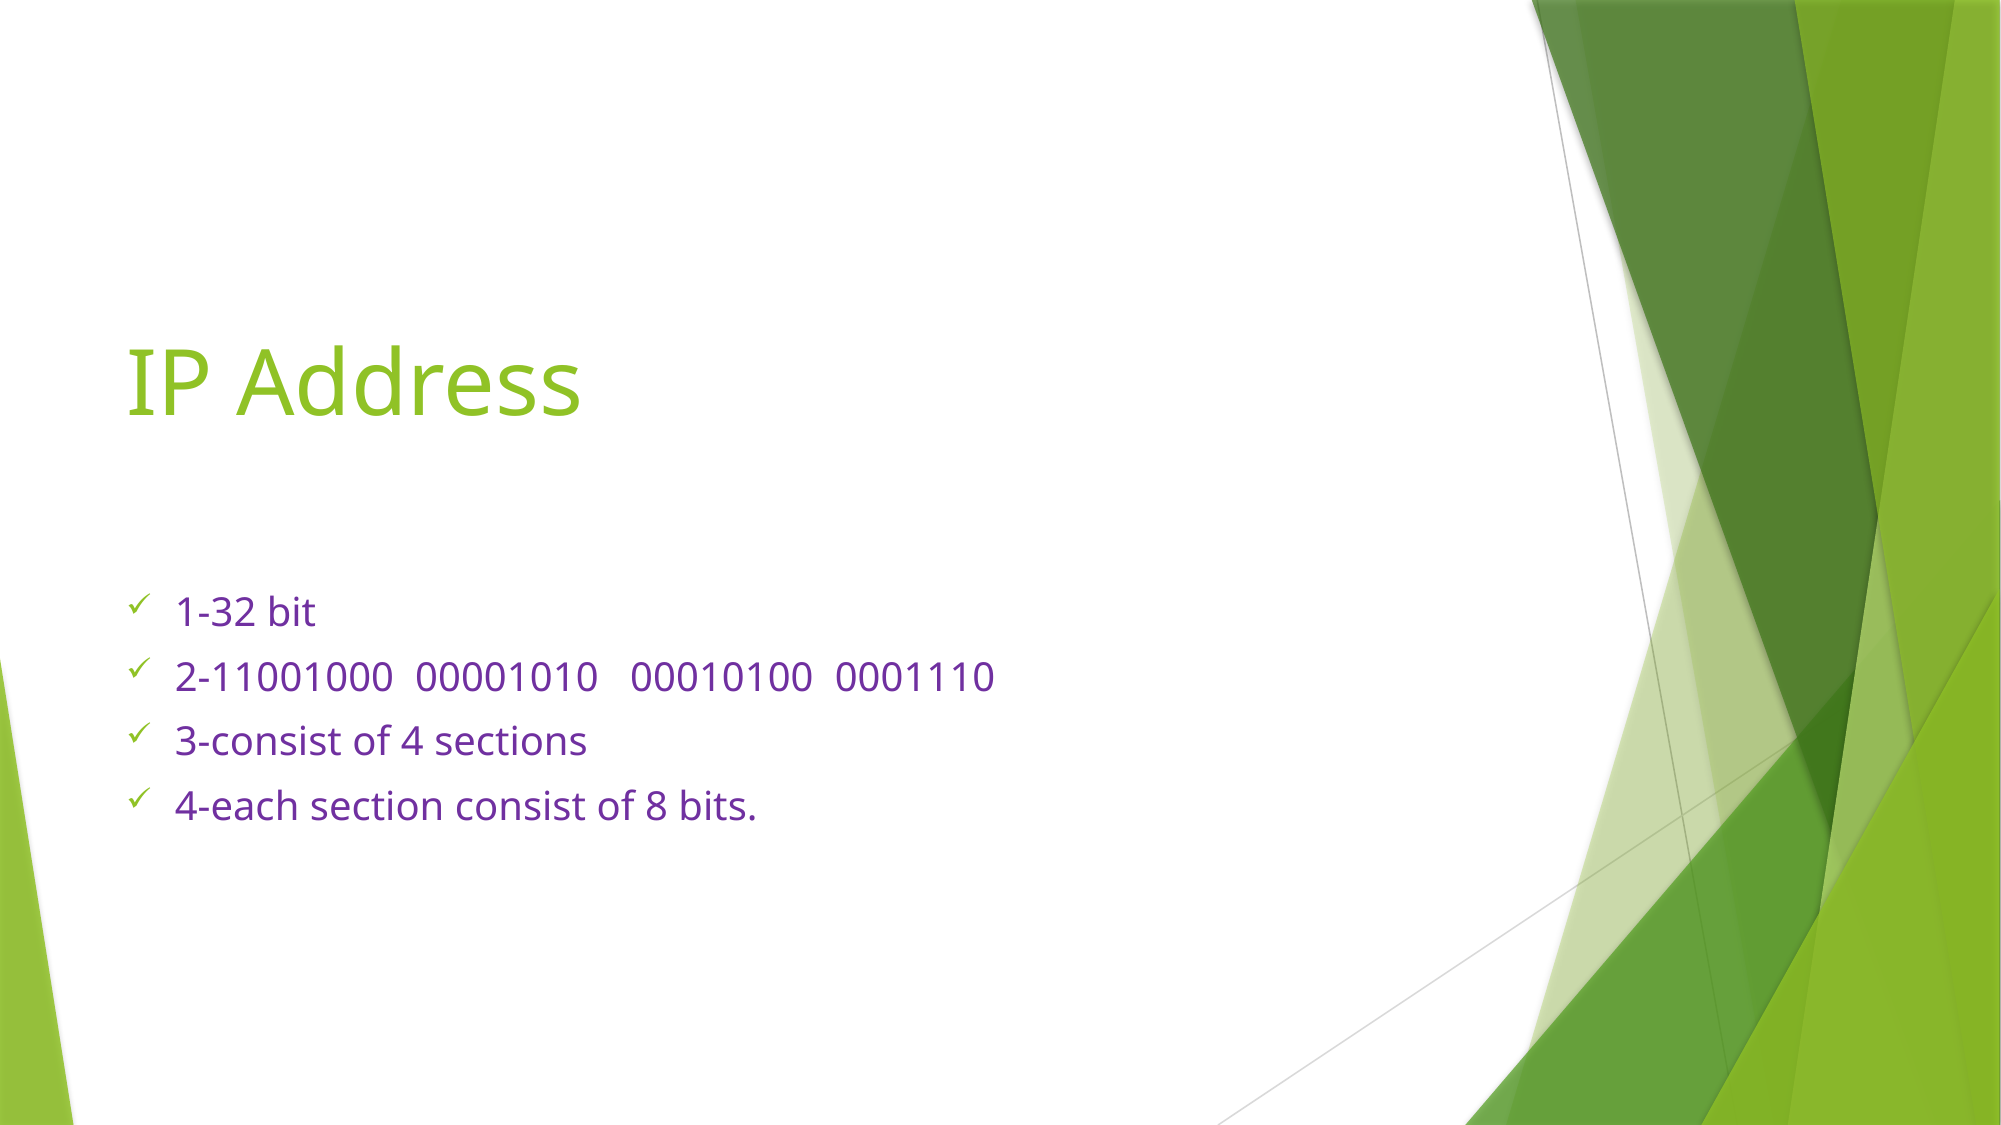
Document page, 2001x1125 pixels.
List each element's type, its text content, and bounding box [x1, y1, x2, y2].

title IP Address [111, 99, 1522, 579]
list 1-32 bit 2-11001000 00001010 00010100 0001110 3-consist of 4 sections 4-each section consist of 8 bits. [111, 579, 1522, 837]
